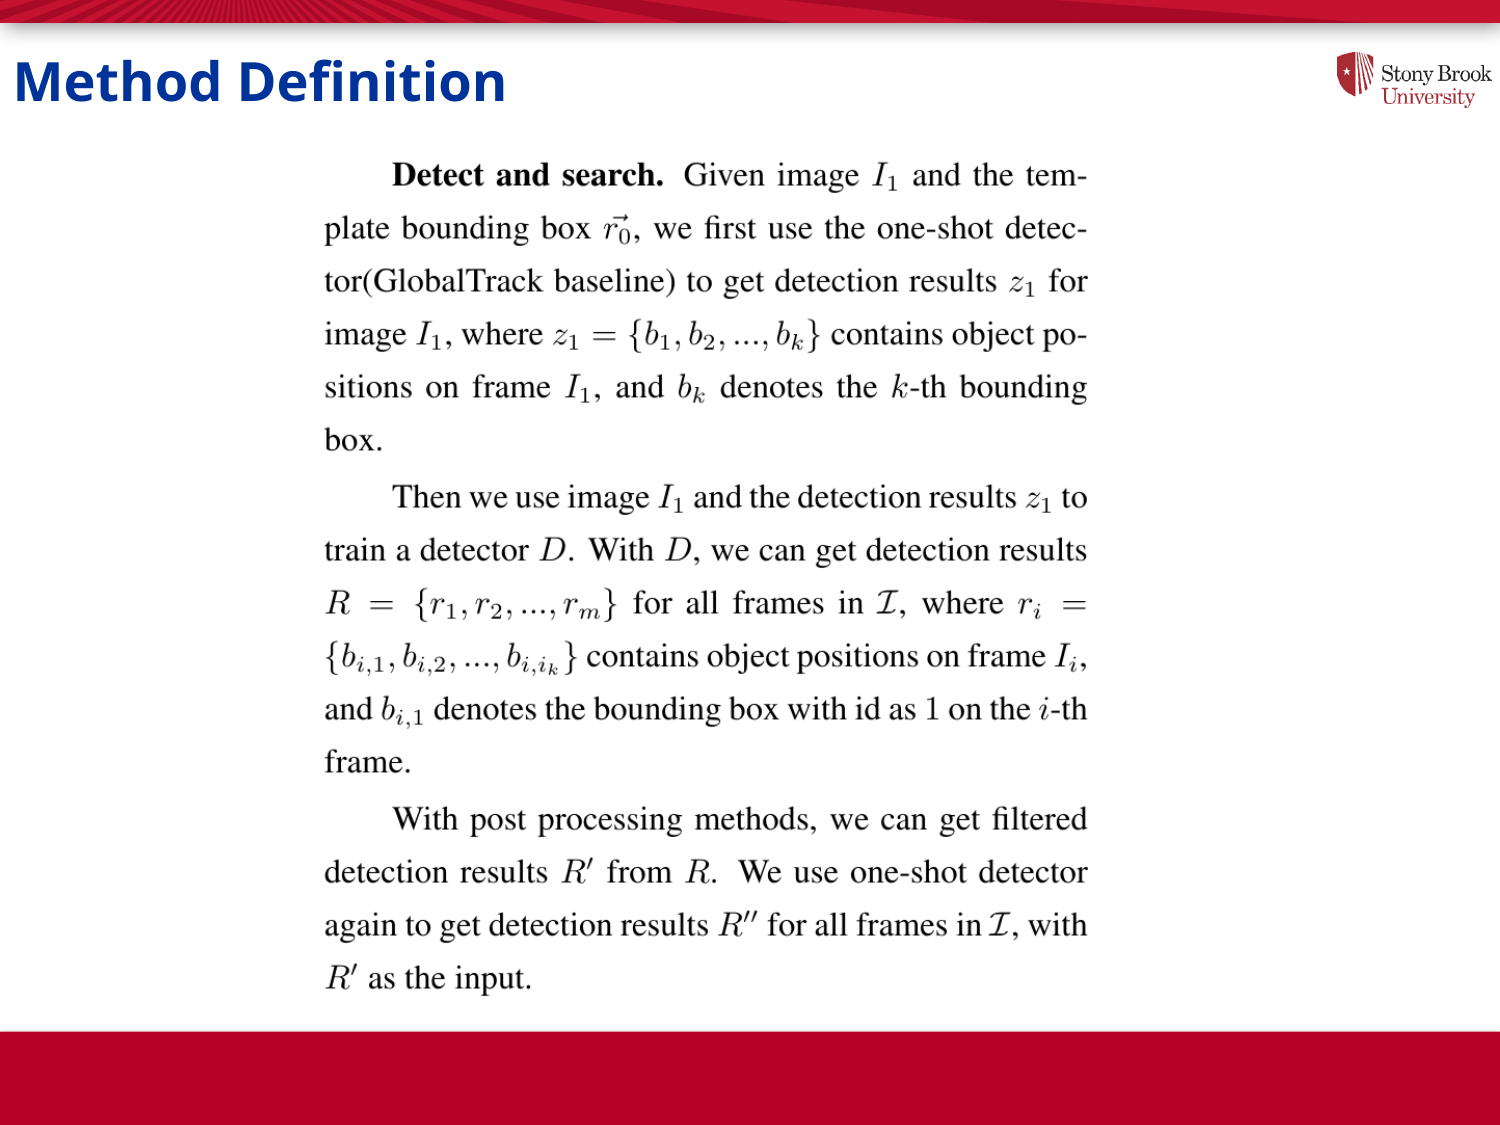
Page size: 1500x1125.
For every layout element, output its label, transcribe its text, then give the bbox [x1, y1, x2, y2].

picture [312, 145, 1115, 1002]
title Method Definition [12, 27, 1479, 146]
picture [1479, 52, 1492, 108]
picture [0, 0, 1500, 23]
